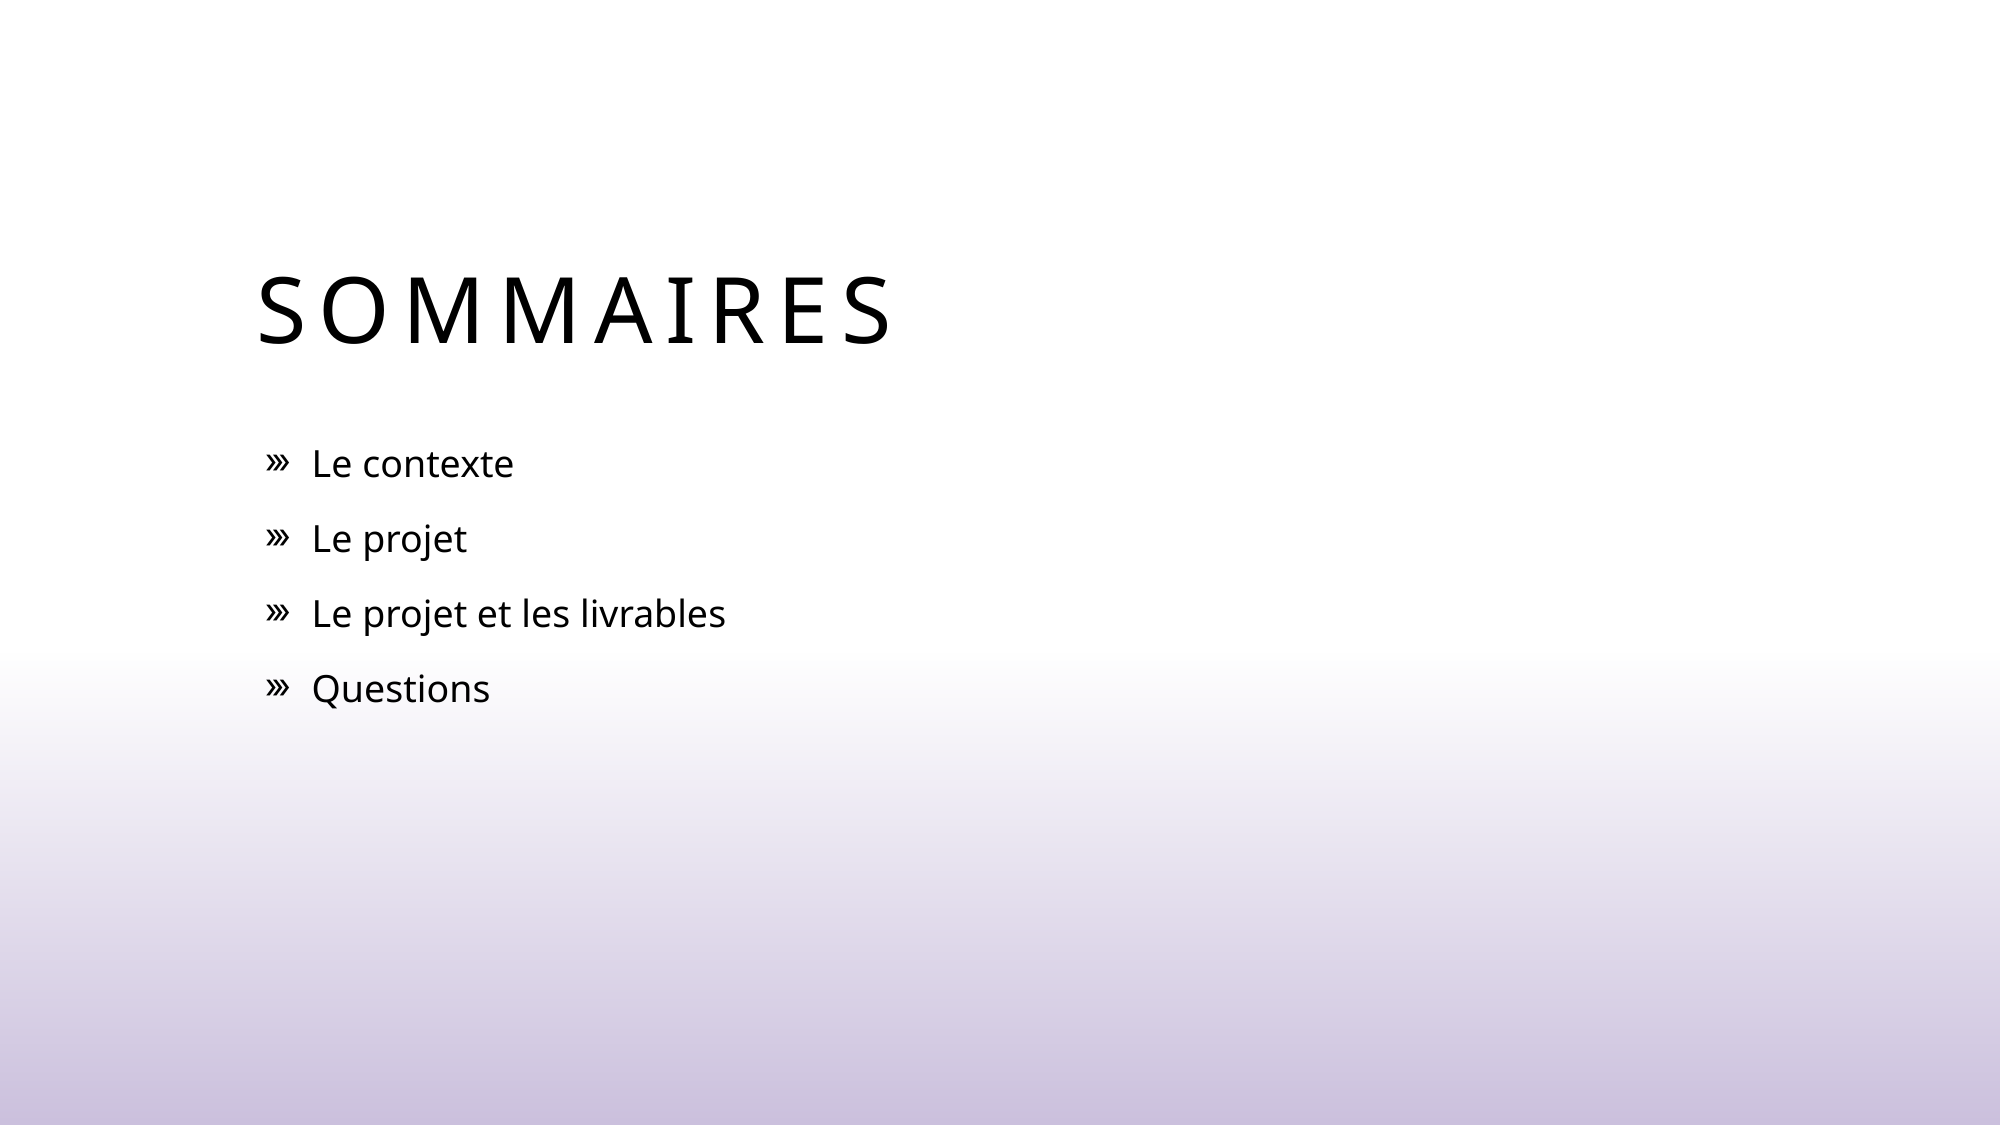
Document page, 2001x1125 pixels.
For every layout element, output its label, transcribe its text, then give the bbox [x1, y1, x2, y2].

picture [264, 524, 291, 551]
picture [264, 449, 291, 476]
text_box Sommaires [241, 222, 1386, 593]
picture [264, 674, 291, 701]
picture [264, 599, 291, 626]
text_box Le contexte Le projet Le projet et les livrables Questions [249, 423, 1157, 997]
